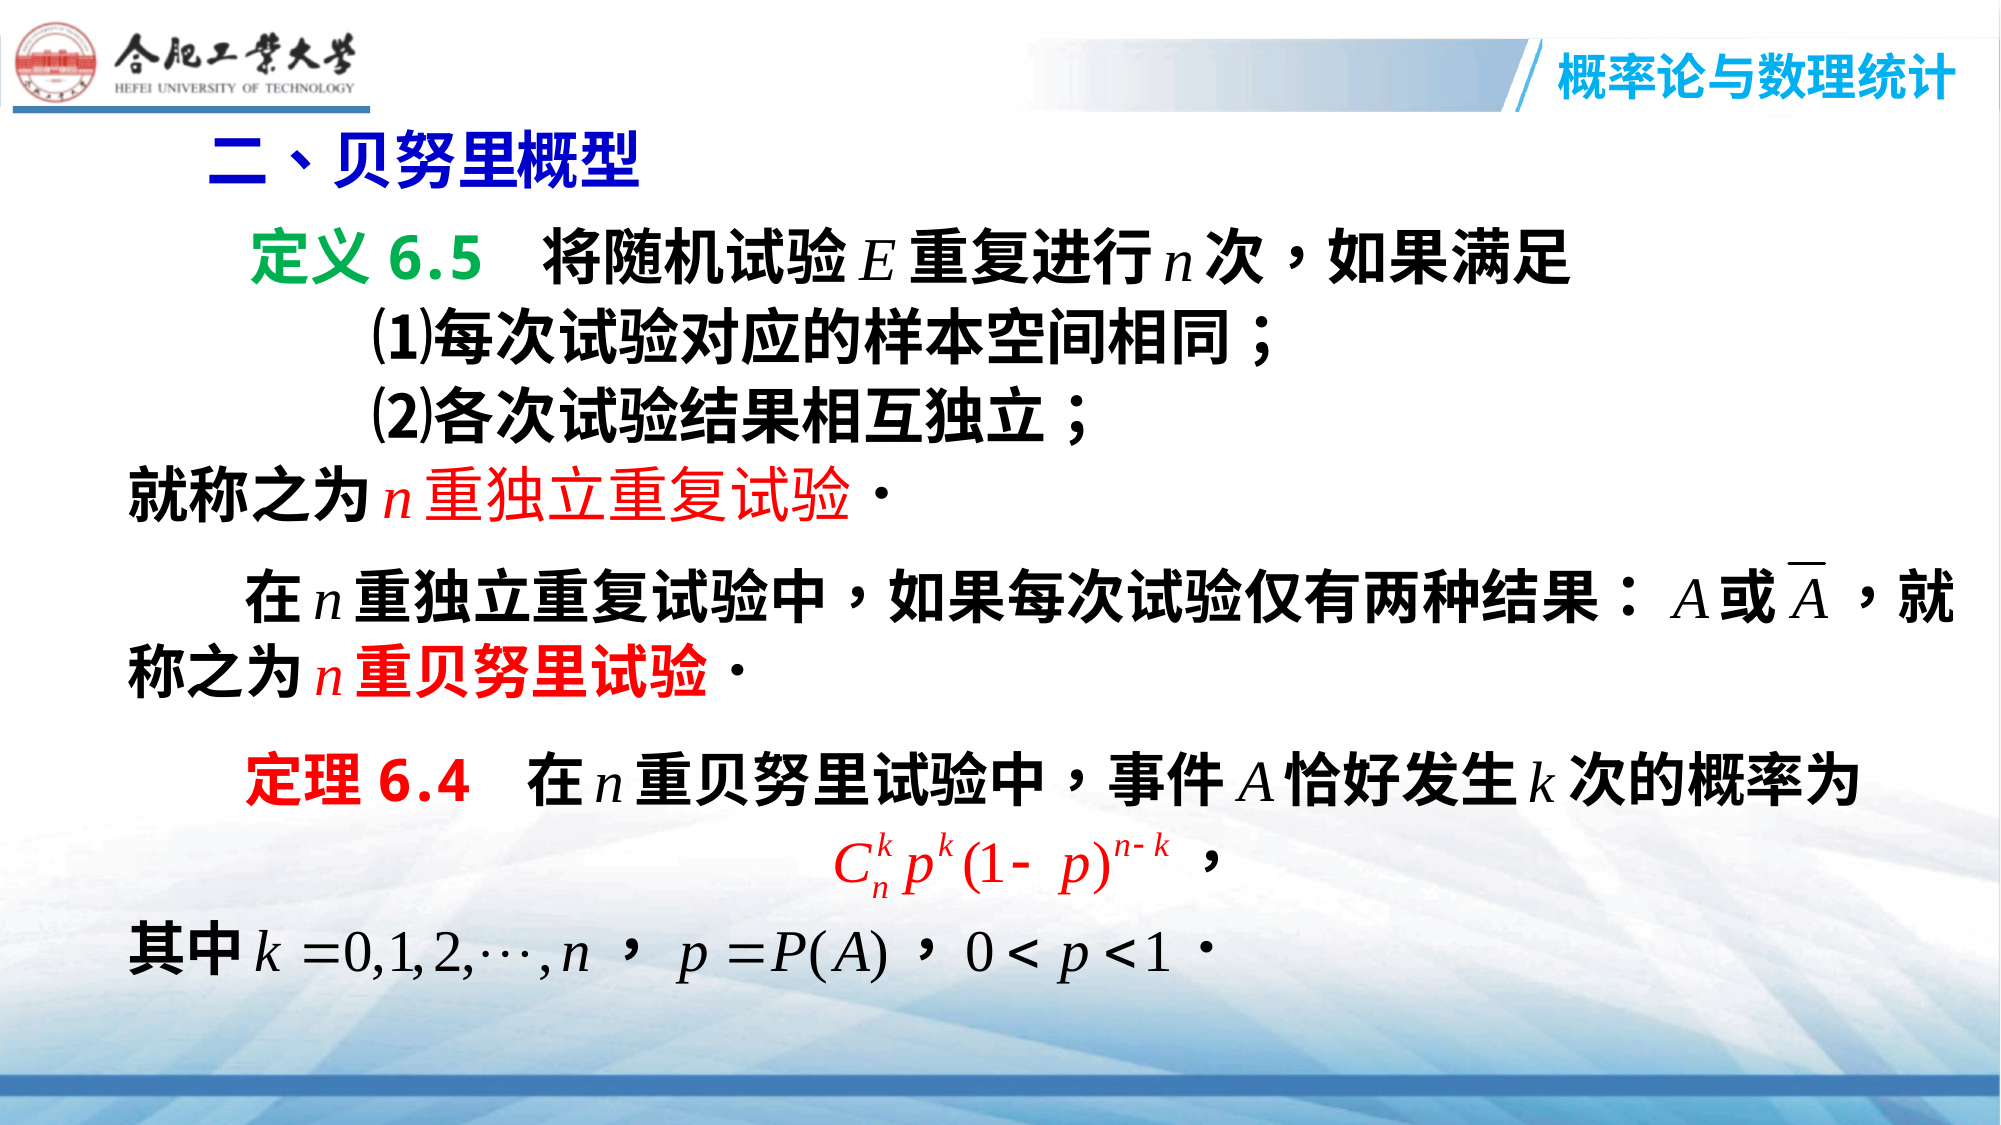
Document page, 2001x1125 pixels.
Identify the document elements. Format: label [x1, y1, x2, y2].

text_box [126, 219, 1939, 512]
picture [0, 0, 2001, 1125]
text_box [126, 512, 1953, 743]
text_box [126, 743, 1935, 1056]
text_box [206, 123, 1565, 219]
